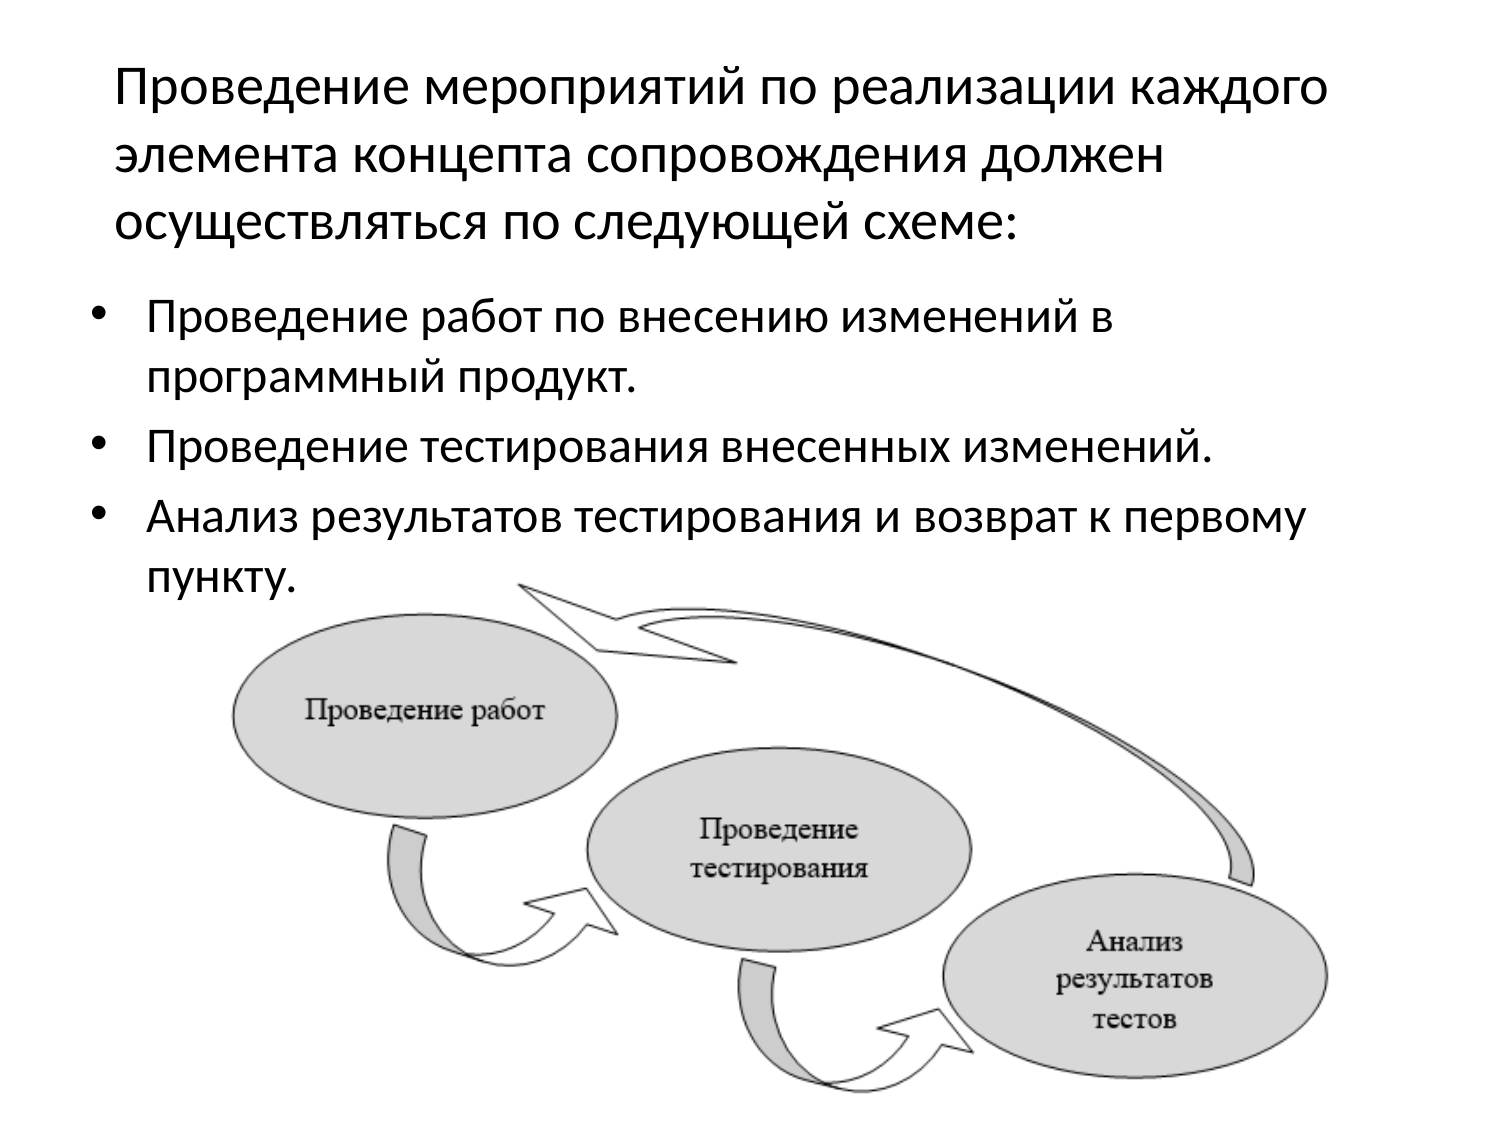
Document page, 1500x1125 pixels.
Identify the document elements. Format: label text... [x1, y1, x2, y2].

picture [199, 574, 1361, 1125]
list Проведение работ по внесению изменений в программный продукт. Проведение тестирования внесенных изменений. Анализ результатов тестирования и возврат к первому пункту. [75, 275, 1425, 650]
title Проведение мероприятий по реализации каждого элемента концепта сопровождения должен осуществляться по следующей схеме: [99, 37, 1425, 263]
